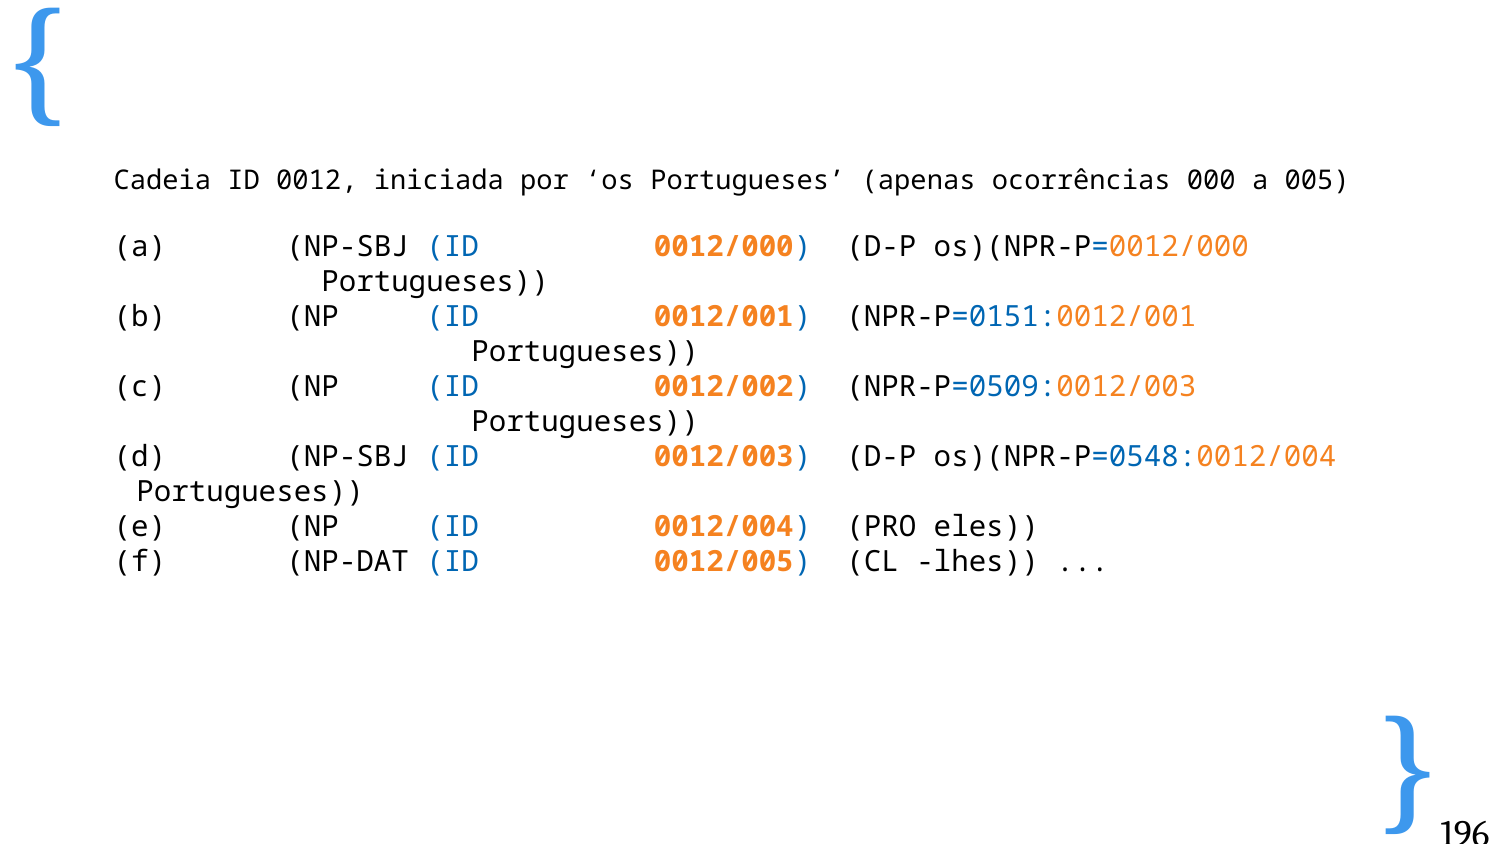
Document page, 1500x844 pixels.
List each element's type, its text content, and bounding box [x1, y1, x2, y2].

text_box 196 [1440, 808, 1495, 832]
text_box Cadeia ID 0012, iniciada por ‘os Portugueses’ (apenas ocorrências 000 a 005) (a) (NP-SBJ (ID H-AA-DNN=0012/000) (D-P os)(NPR-P=0012/000 Portugueses)) (b) (NP (ID M-RR-NNN=0012/001) (NPR-P=0151:0012/001 Portugueses)) (c) (NP (ID M-RR-NNN=0012/002) (NPR-P=0509:0012/003 Portugueses)) (d) (NP-SBJ (ID M-RR-DNN=0012/003) (D-P os)(NPR-P=0548:0012/004 Portugueses)) (e) (NP (ID M-EE-PPP=0012/004) (PRO eles)) (f) (NP-DAT (ID M-EE-PPP=0012/005) (CL -lhes)) ... [83, 209, 1453, 530]
